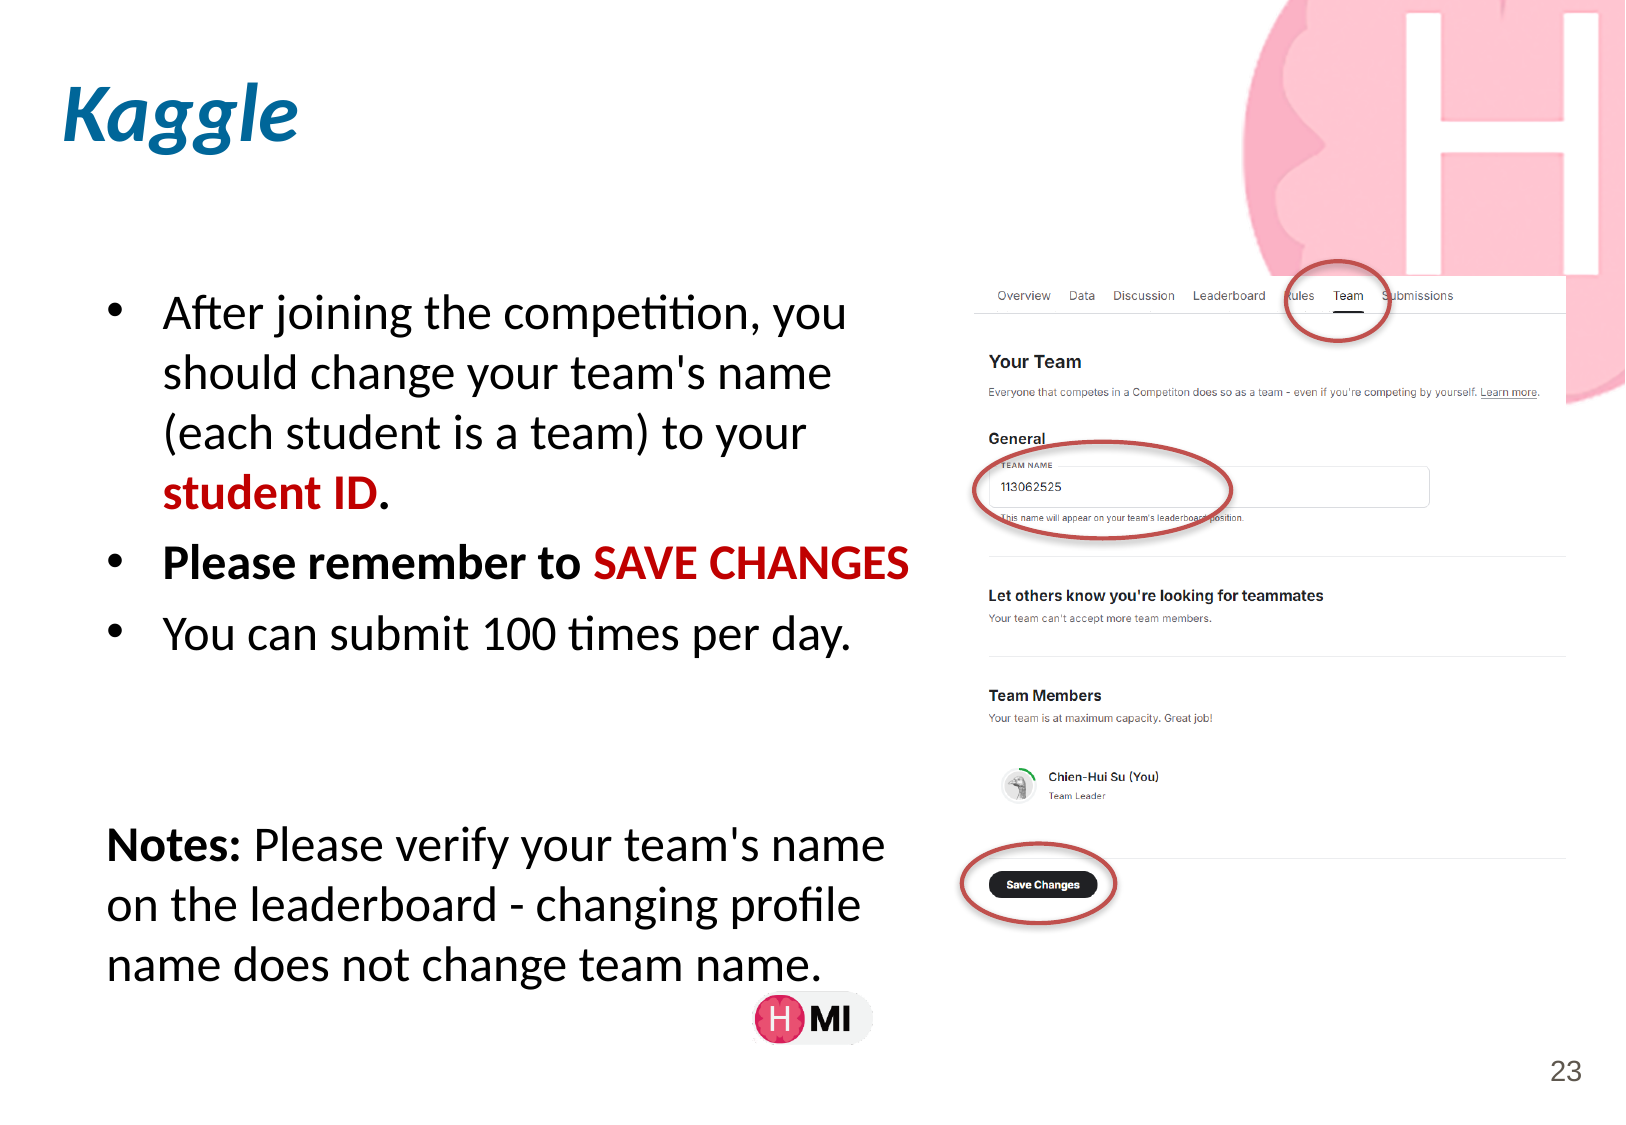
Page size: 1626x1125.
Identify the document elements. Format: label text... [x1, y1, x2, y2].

text_box [961, 867, 968, 900]
picture [973, 0, 1625, 913]
text_box [1298, 261, 1378, 275]
title Kaggle [62, 57, 1563, 246]
text_box After joining the competition, you should change your team's name (each student is a team) to your student ID. Please remember to SAVE CHANGES You can submit 100 times per day. Notes: Please verify your team's name on the leaderboard - changing profile name does not change team name. [62, 273, 917, 1068]
slide_number ‹#› [1543, 1046, 1617, 1125]
